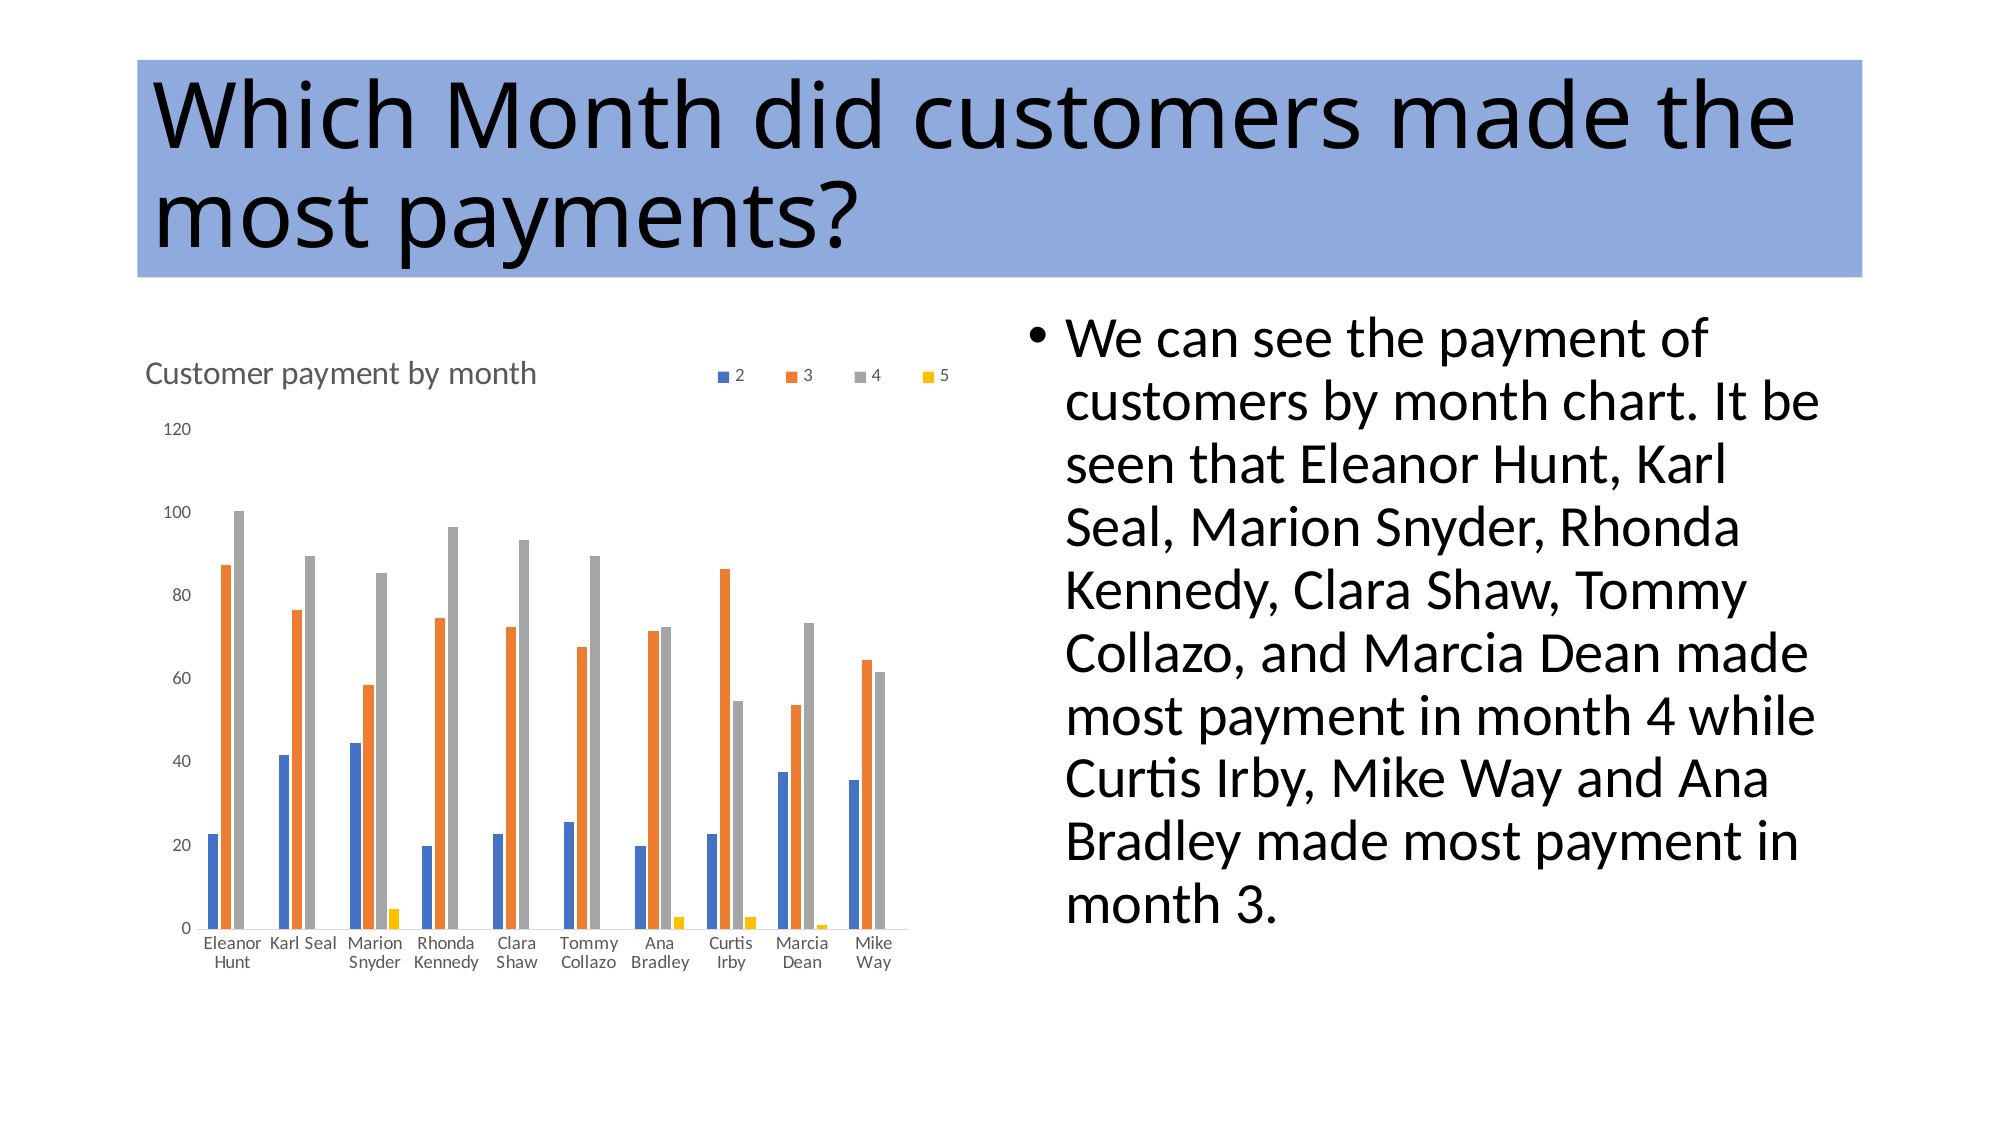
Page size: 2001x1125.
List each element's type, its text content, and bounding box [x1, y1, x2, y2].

title Which Month did customers made the most payments? [137, 59, 1863, 278]
list We can see the payment of customers by month chart. It be seen that Eleanor Hunt, Karl Seal, Marion Snyder, Rhonda Kennedy, Clara Shaw, Tommy Collazo, and Marcia Dean made most payment in month 4 while Curtis Irby, Mike Way and Ana Bradley made most payment in month 3. [1012, 299, 1863, 1014]
chart [137, 339, 988, 1014]
